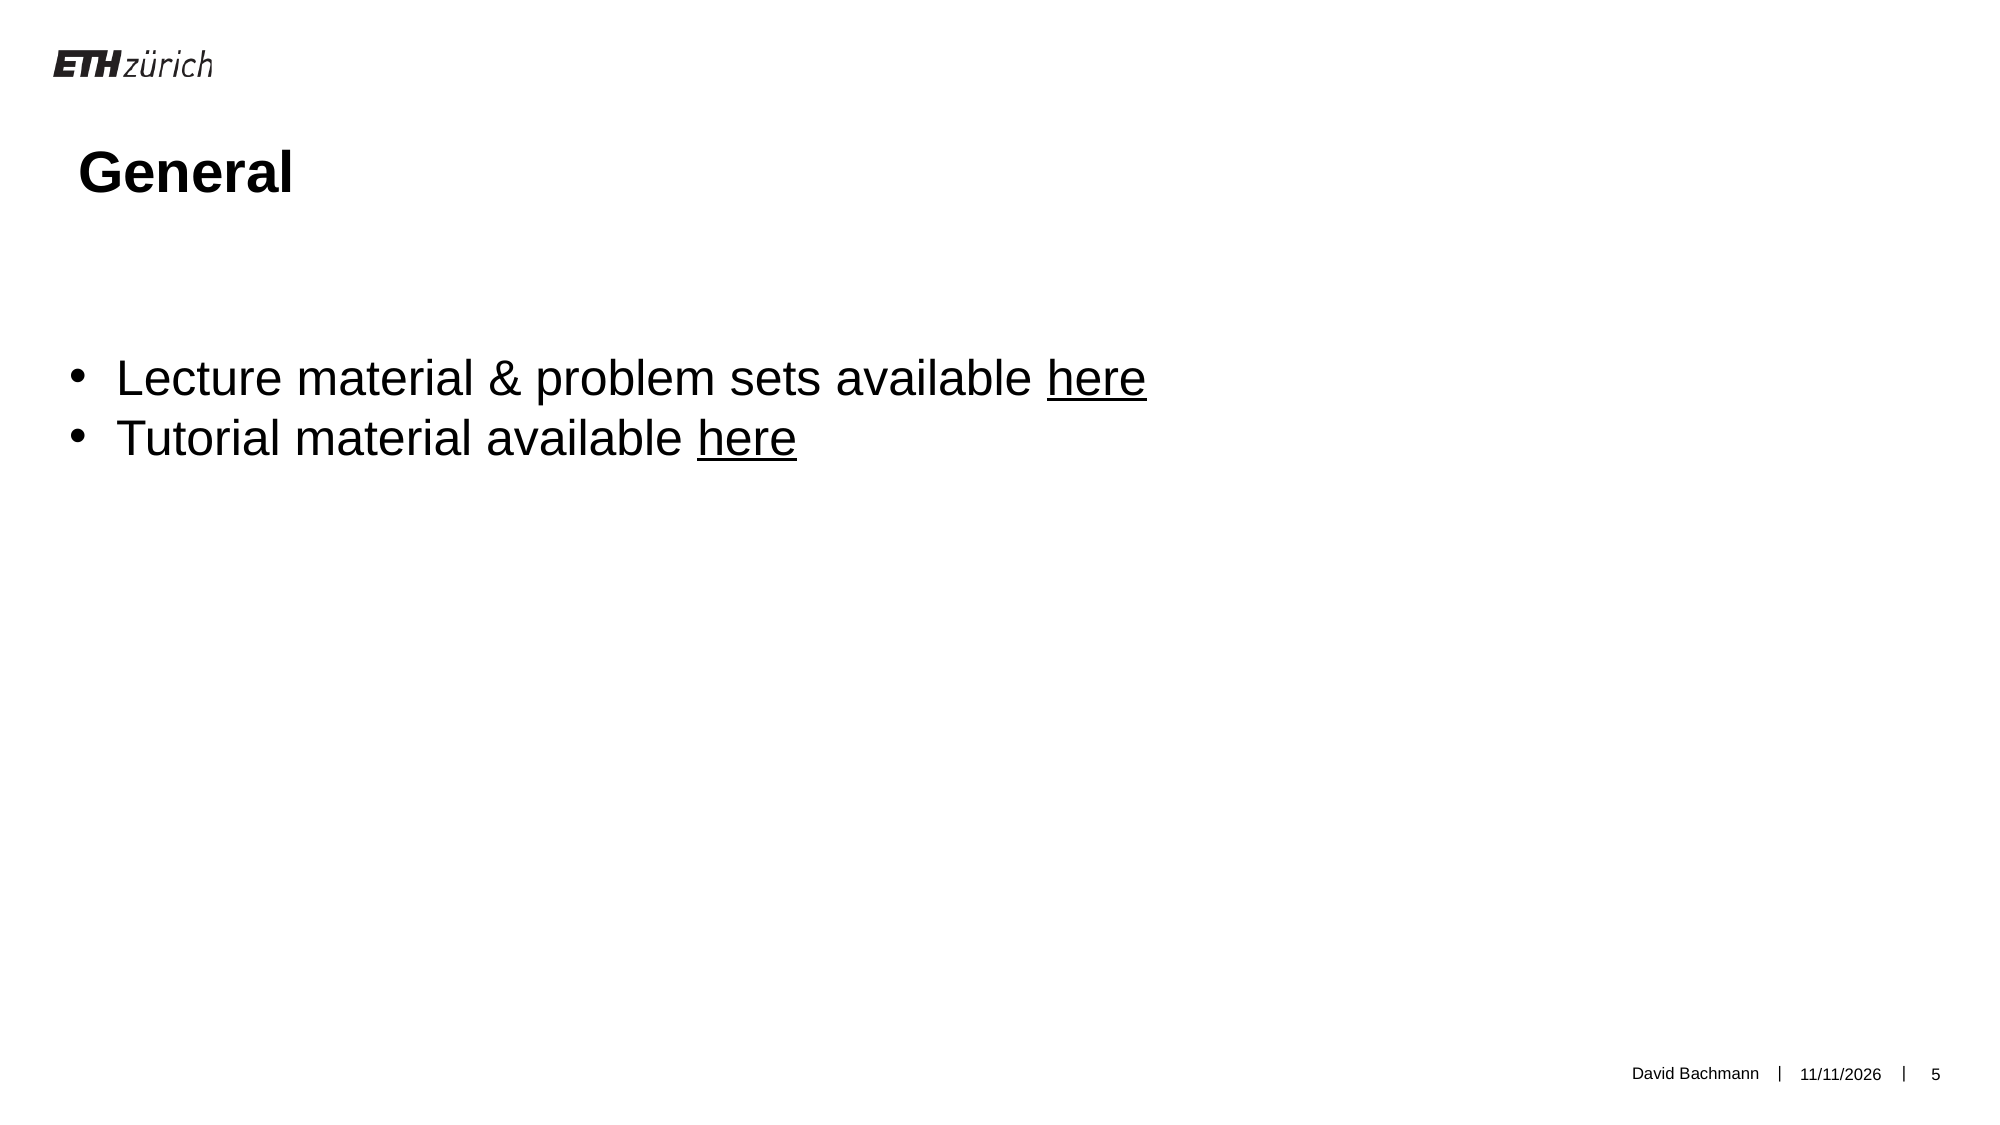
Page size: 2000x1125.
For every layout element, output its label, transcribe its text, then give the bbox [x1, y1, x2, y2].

footer David Bachmann [999, 1034, 1760, 1111]
text_box Lecture material & problem sets available here Tutorial material available here [54, 337, 1945, 473]
slide_number 5 [1906, 1034, 1966, 1112]
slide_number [1790, 1034, 1892, 1112]
text_box General [54, 125, 1948, 285]
